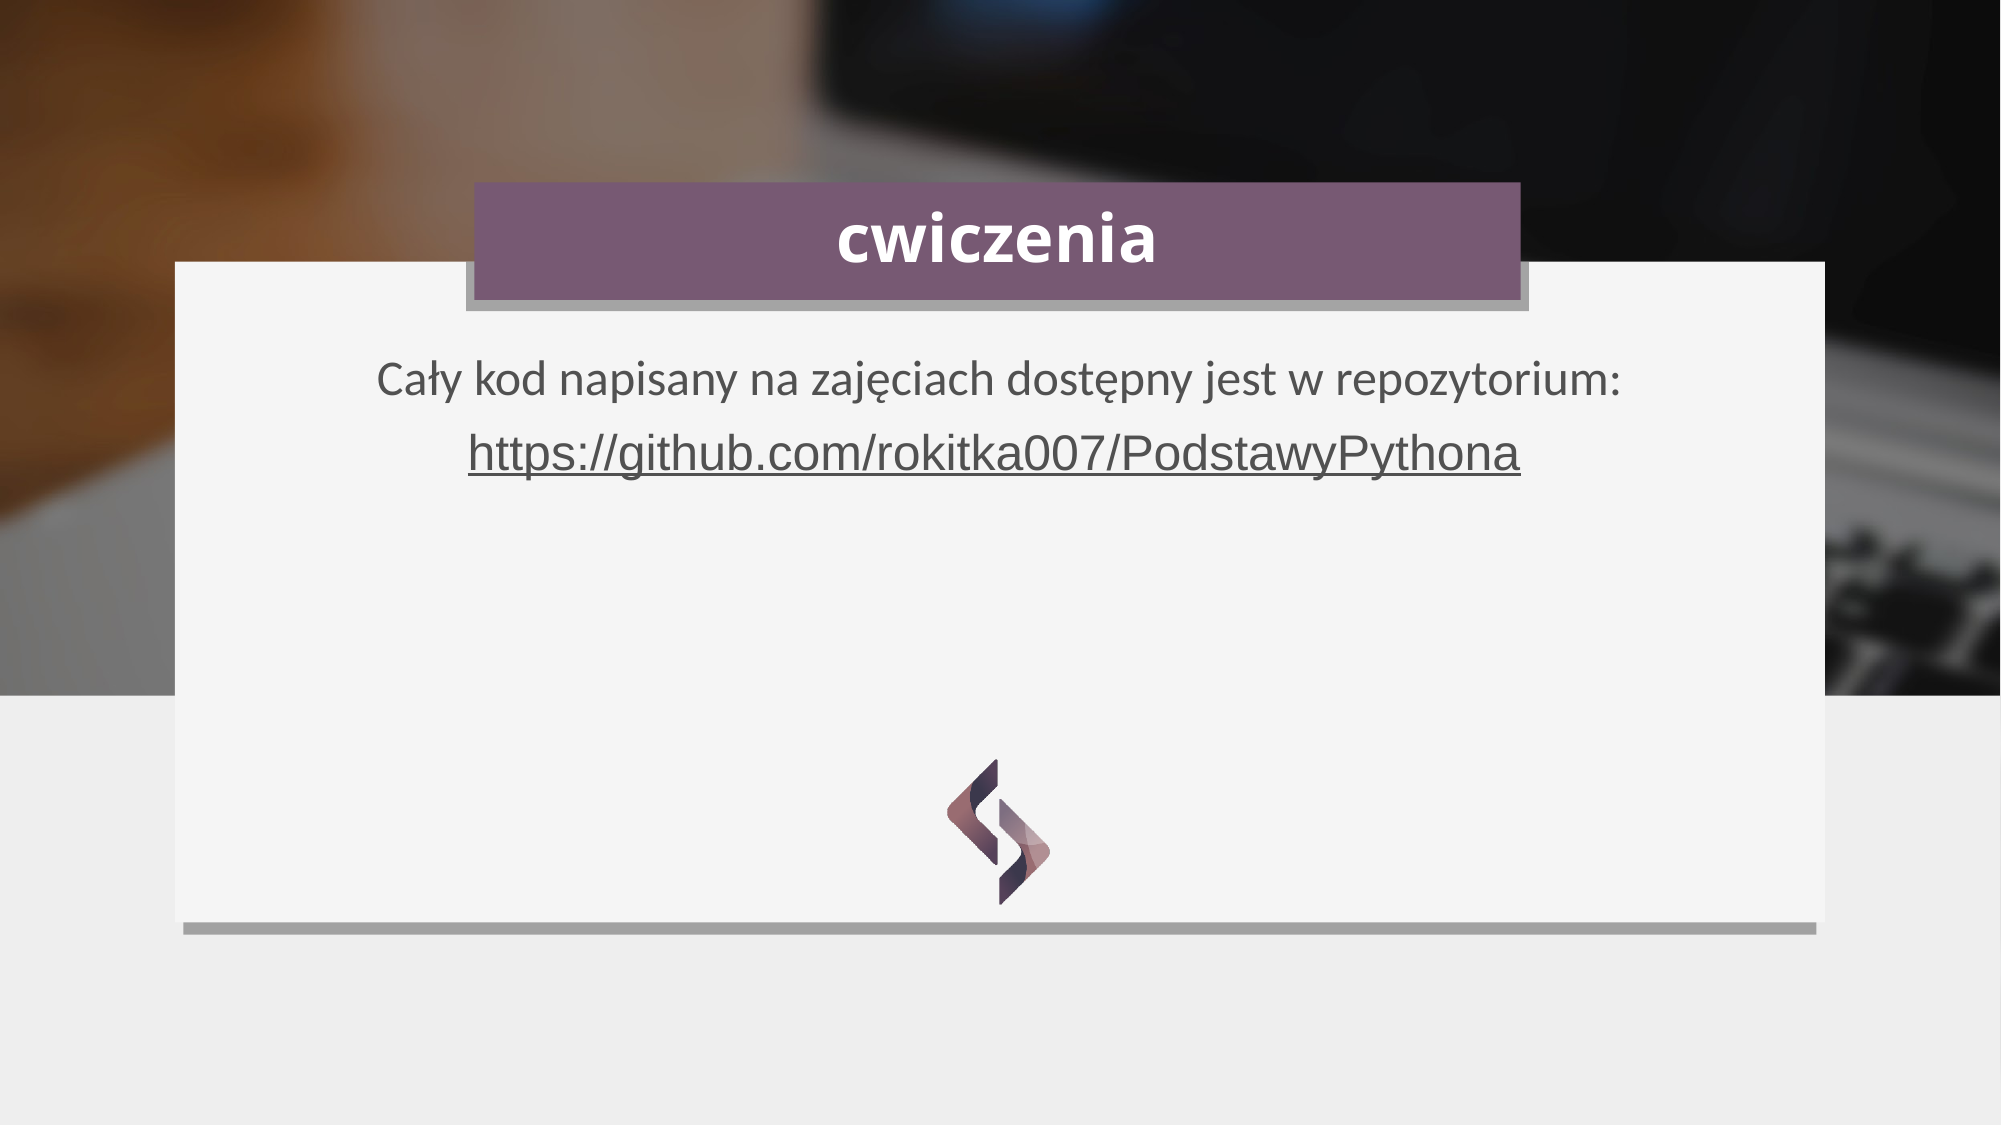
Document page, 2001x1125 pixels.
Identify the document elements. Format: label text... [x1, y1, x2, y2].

picture [0, 0, 2001, 1125]
picture [900, 747, 1261, 917]
list Cały kod napisany na zajęciach dostępny jest w repozytorium: https://github.com/rokitka007/PodstawyPythona [321, 344, 1678, 743]
title cwiczenia [474, 182, 1521, 300]
